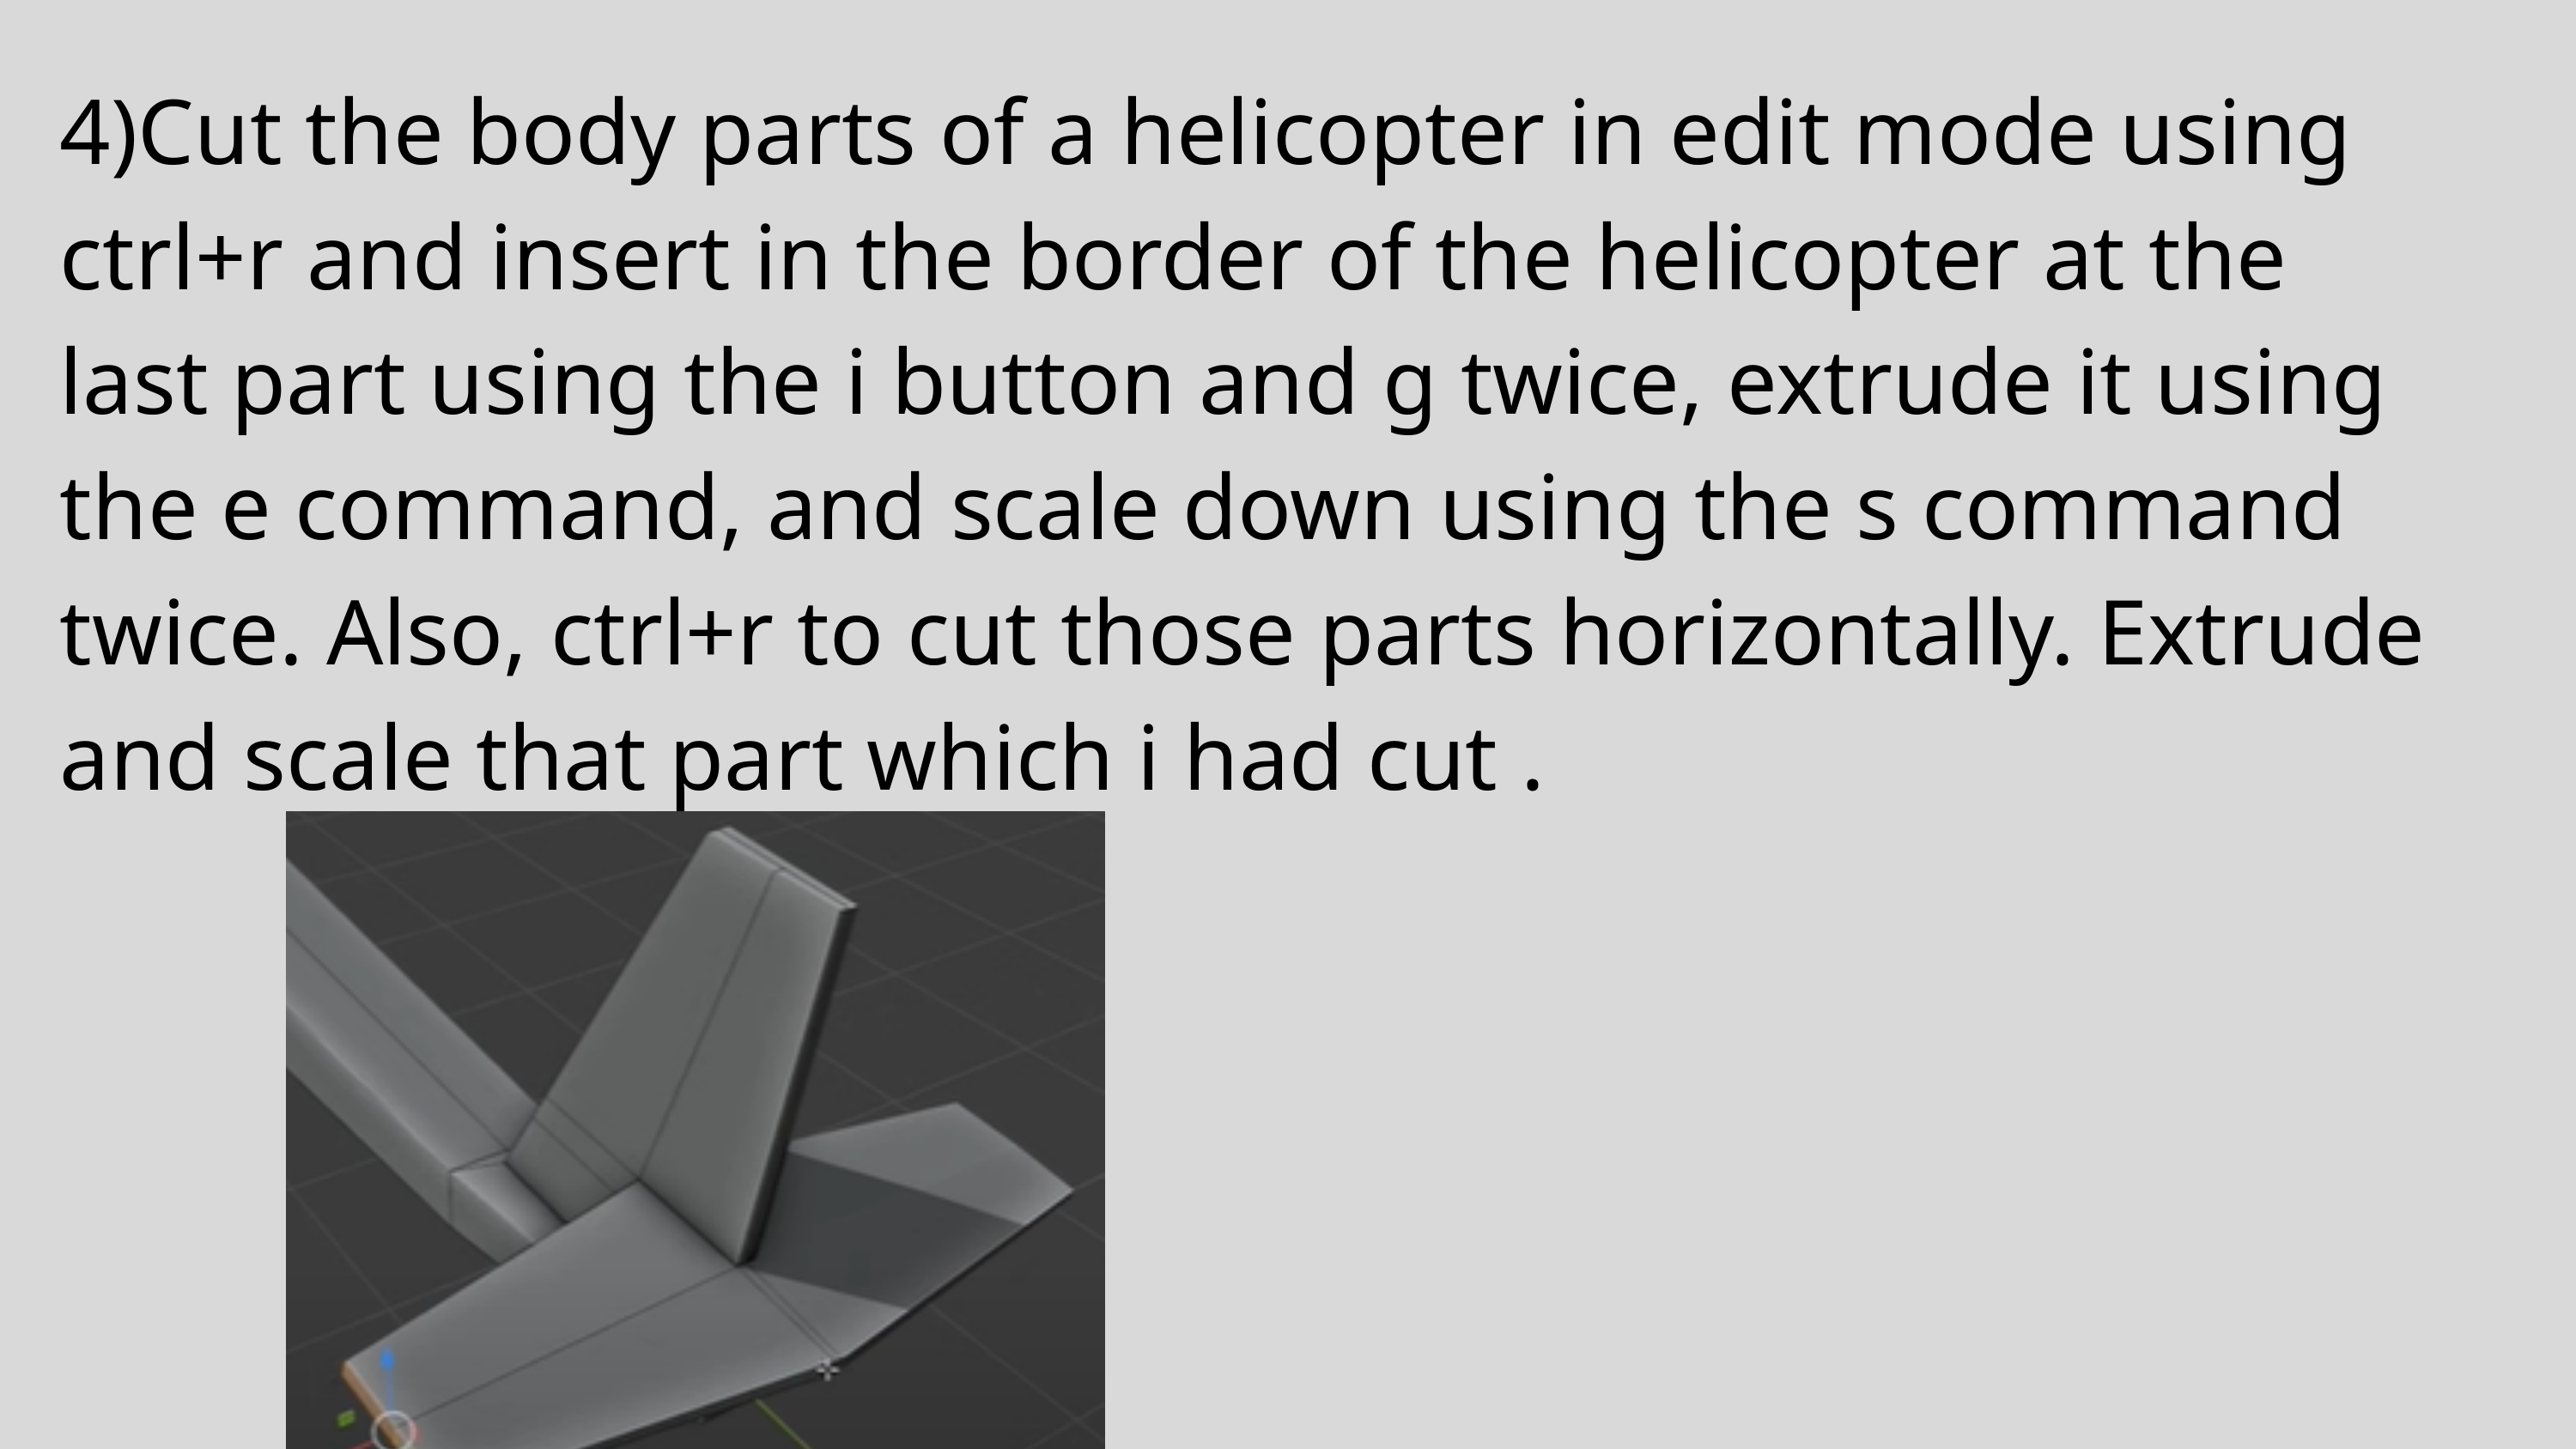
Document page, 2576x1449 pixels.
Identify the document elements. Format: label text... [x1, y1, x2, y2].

text_box 4)Cut the body parts of a helicopter in edit mode using ctrl+r and insert in the border of the helicopter at the last part using the i button and g twice, extrude it using the e command, and scale down using the s command twice. Also, ctrl+r to cut those parts horizontally. Extrude and scale that part which i had cut . [59, 57, 2432, 809]
text_box [286, 811, 1105, 1449]
